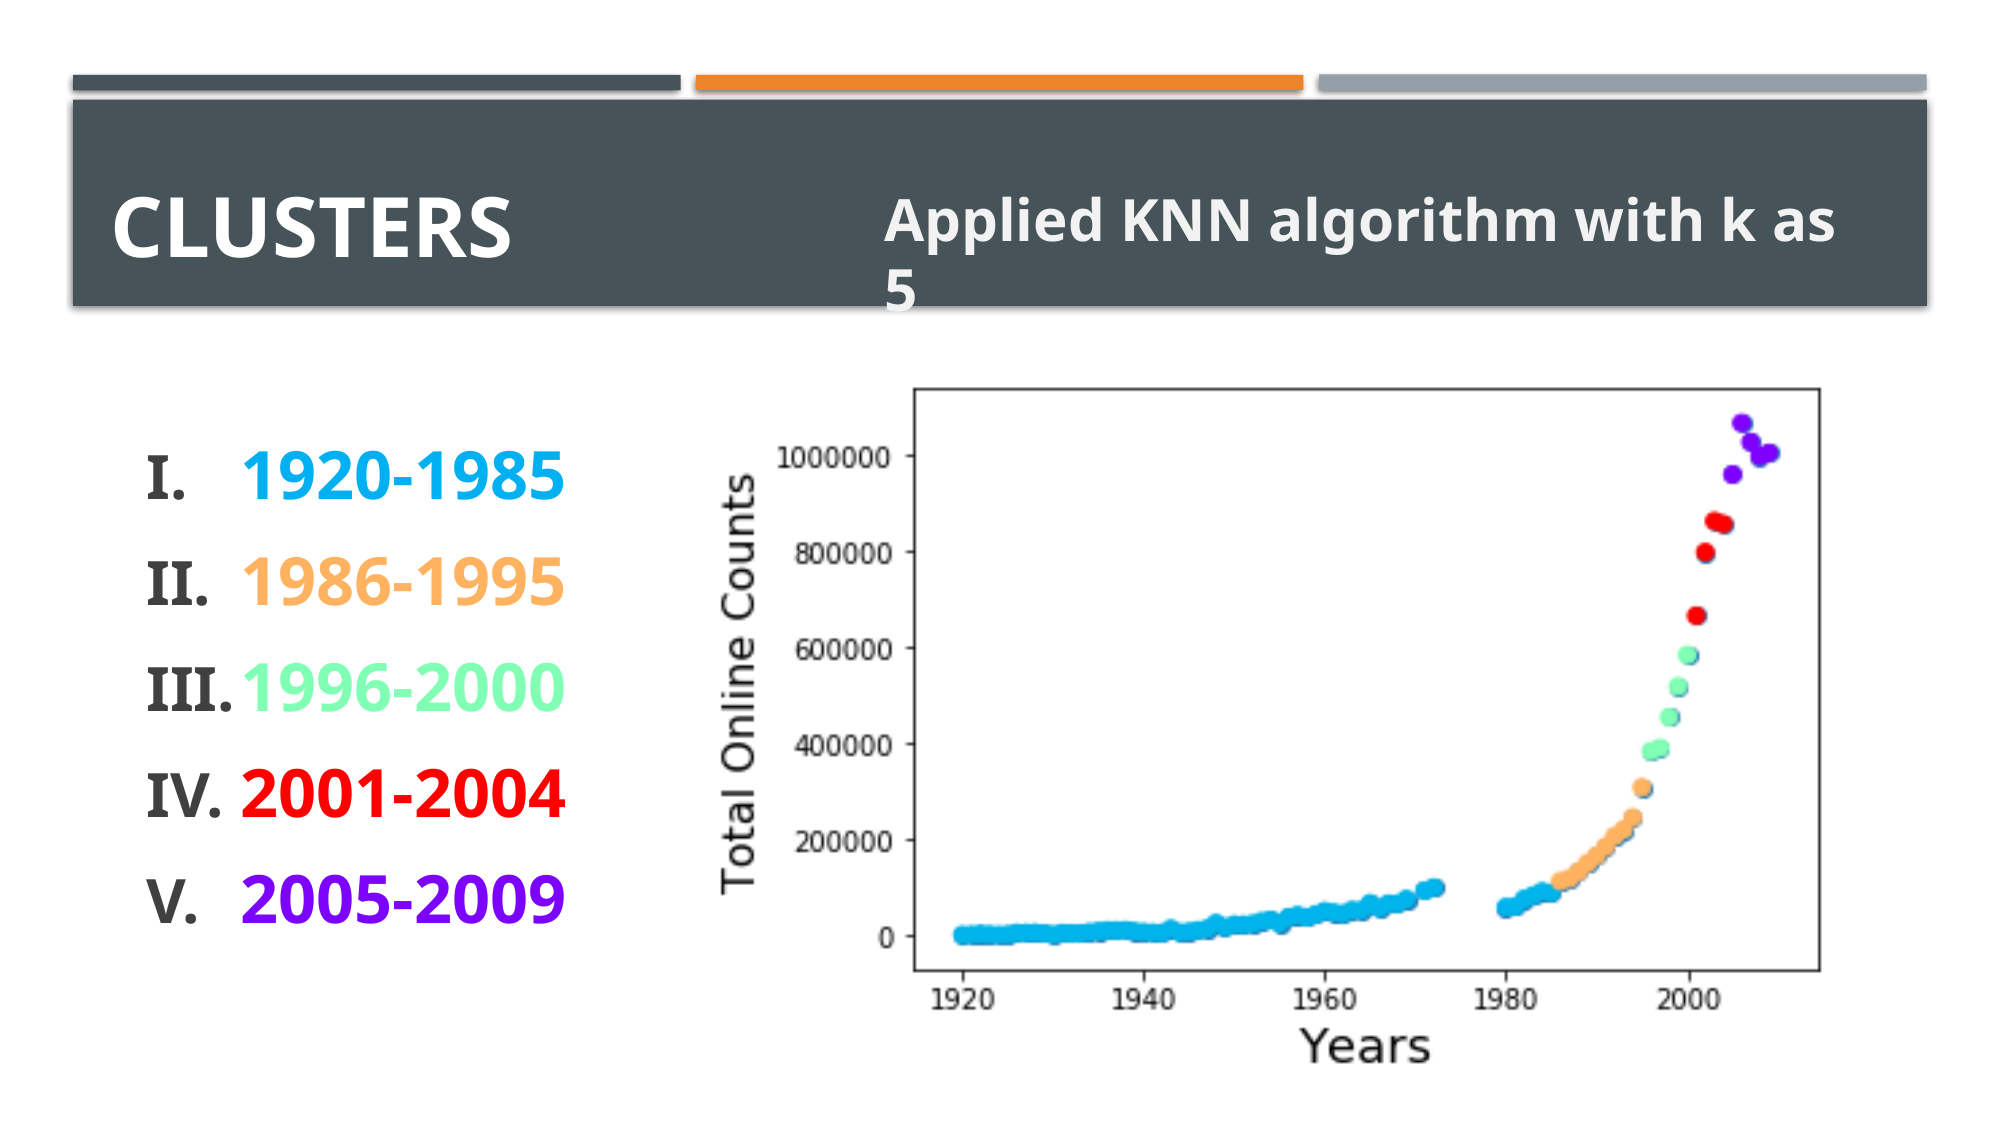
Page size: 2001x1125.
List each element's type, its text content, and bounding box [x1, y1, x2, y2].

text_box Applied KNN algorithm with k as 5 [869, 176, 1879, 331]
list 1920-1985 1986-1995 1996-2000 2001-2004 2005-2009 [56, 382, 700, 1052]
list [706, 362, 1847, 1094]
title Clusters [95, 119, 707, 282]
